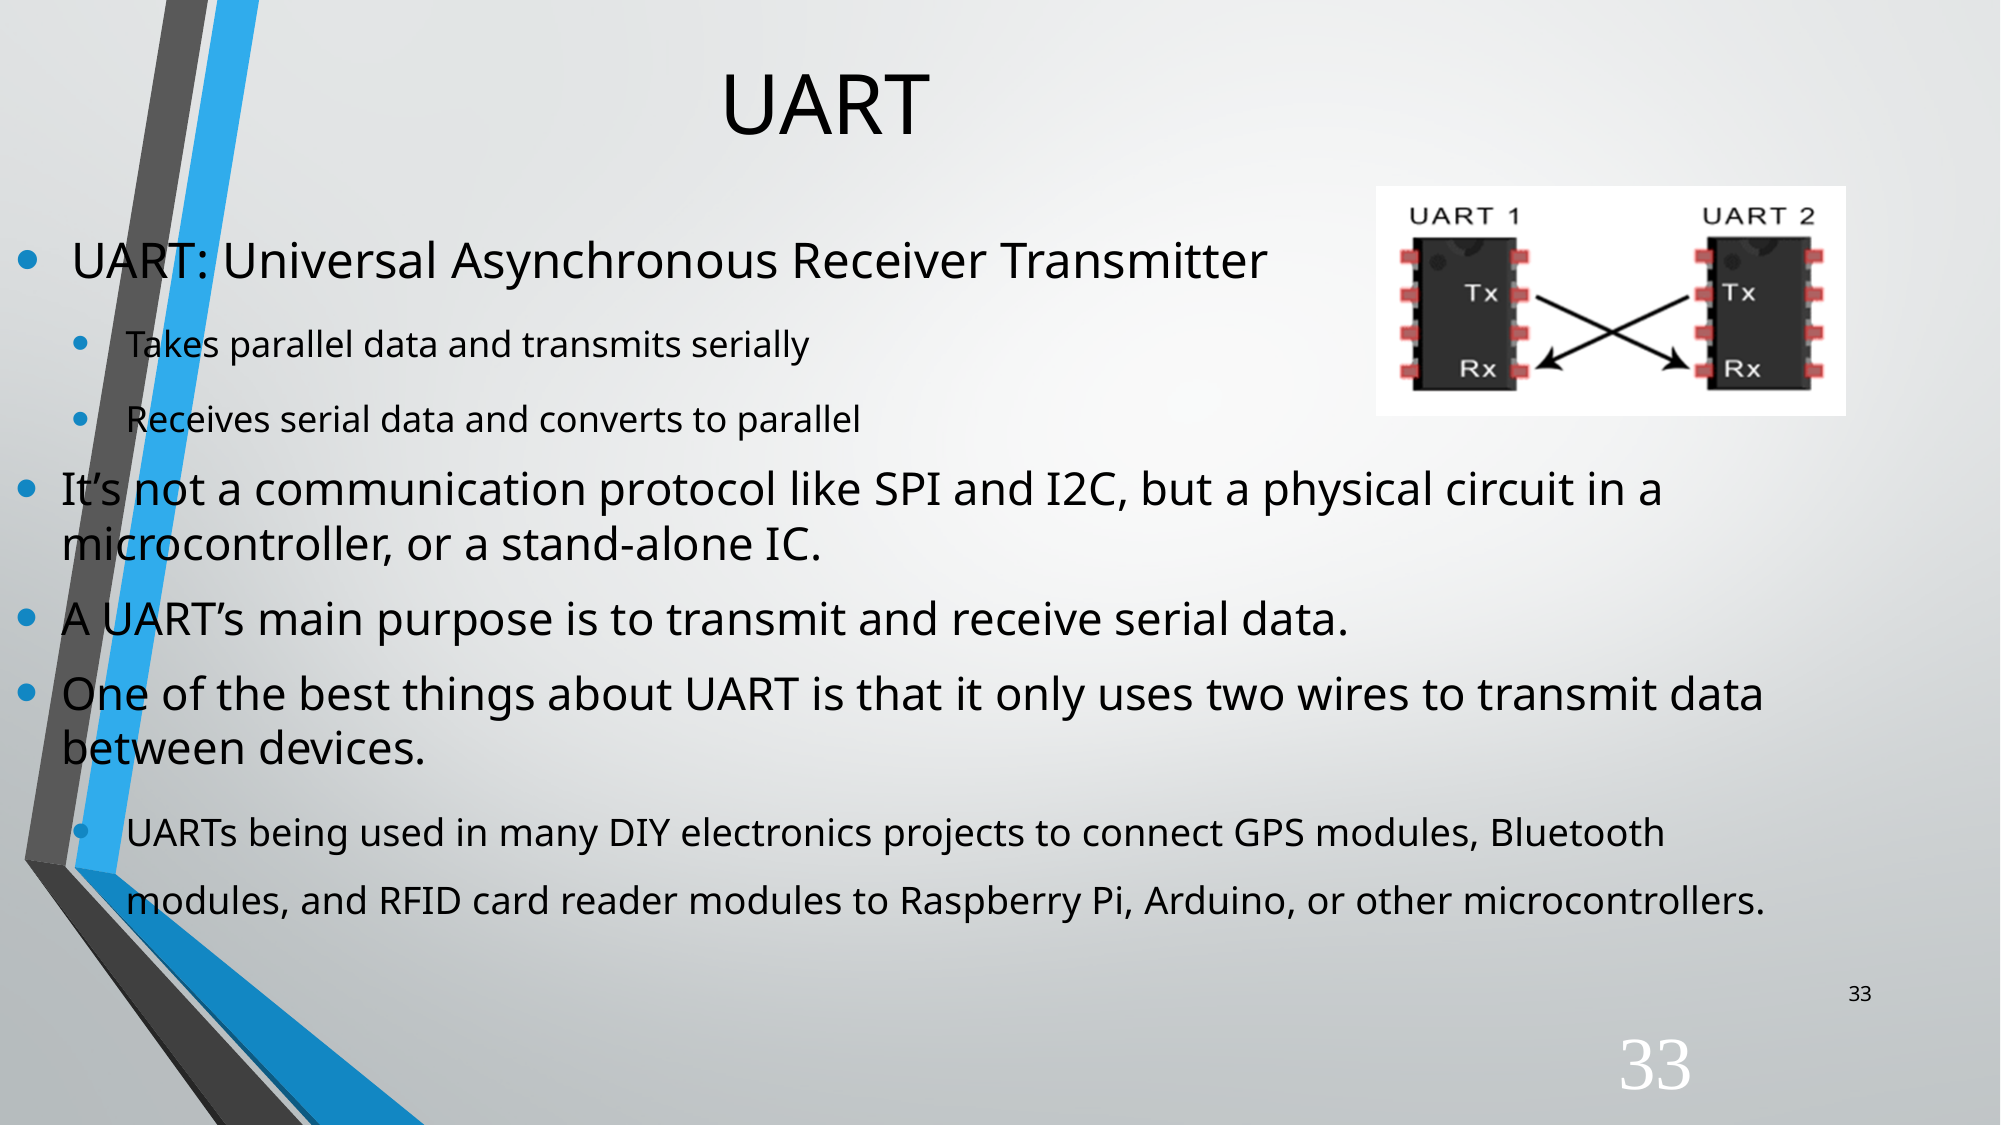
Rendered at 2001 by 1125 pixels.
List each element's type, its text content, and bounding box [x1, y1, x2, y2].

title UART [0, 20, 1650, 159]
list UART: Universal Asynchronous Receiver Transmitter Takes parallel data and transmits serially Receives serial data and converts to parallel It’s not a communication protocol like SPI and I2C, but a physical circuit in a microcontroller, or a stand-alone IC. A UART’s main purpose is to transmit and receive serial data. One of the best things about UART is that it only uses two wires to transmit data between devices. UARTs being used in many DIY electronics projects to connect GPS modules, Bluetooth modules, and RFID card reader modules to Raspberry Pi, Arduino, or other microcontrollers. [0, 186, 1800, 935]
picture [1375, 186, 1846, 417]
text_box 33 [1545, 1029, 1708, 1090]
slide_number 33 [1796, 965, 1887, 1025]
